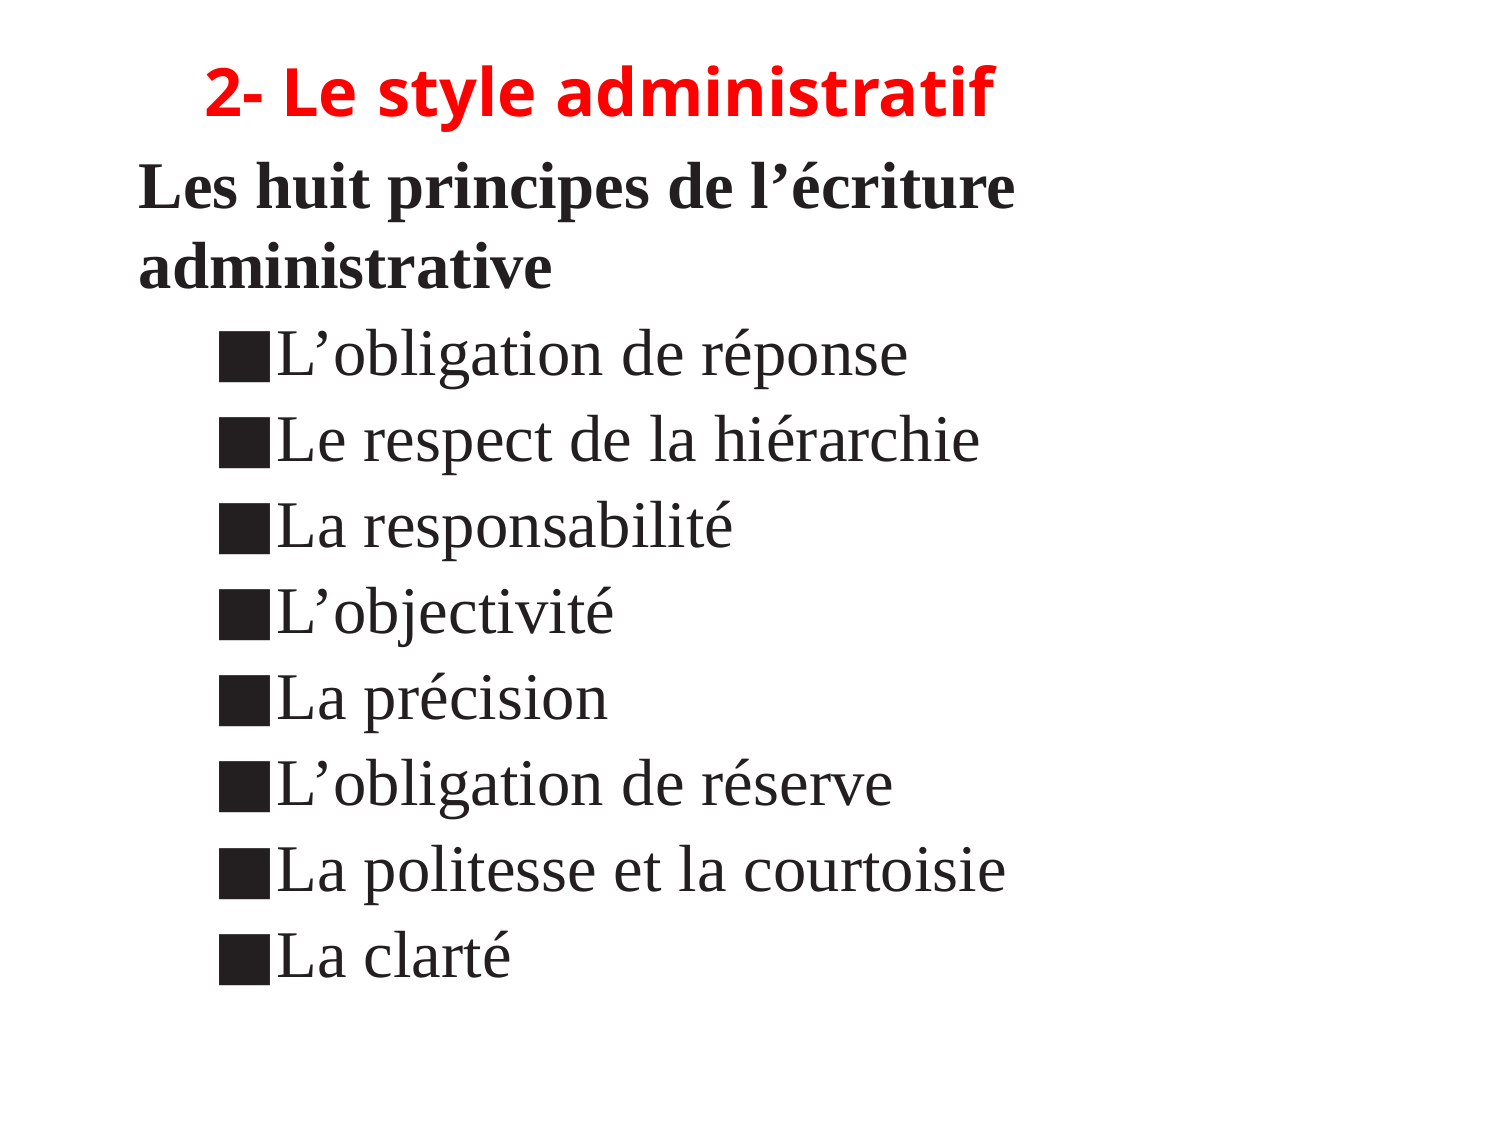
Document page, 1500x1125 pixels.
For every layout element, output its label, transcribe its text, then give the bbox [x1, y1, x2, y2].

text_box 2- Le style administratif Les huit principes de l’écriture administrative L’obligation de réponse Le respect de la hiérarchie La responsabilité L’objectivité La précision L’obligation de réserve La politesse et la courtoisie La clarté [123, 42, 1425, 999]
